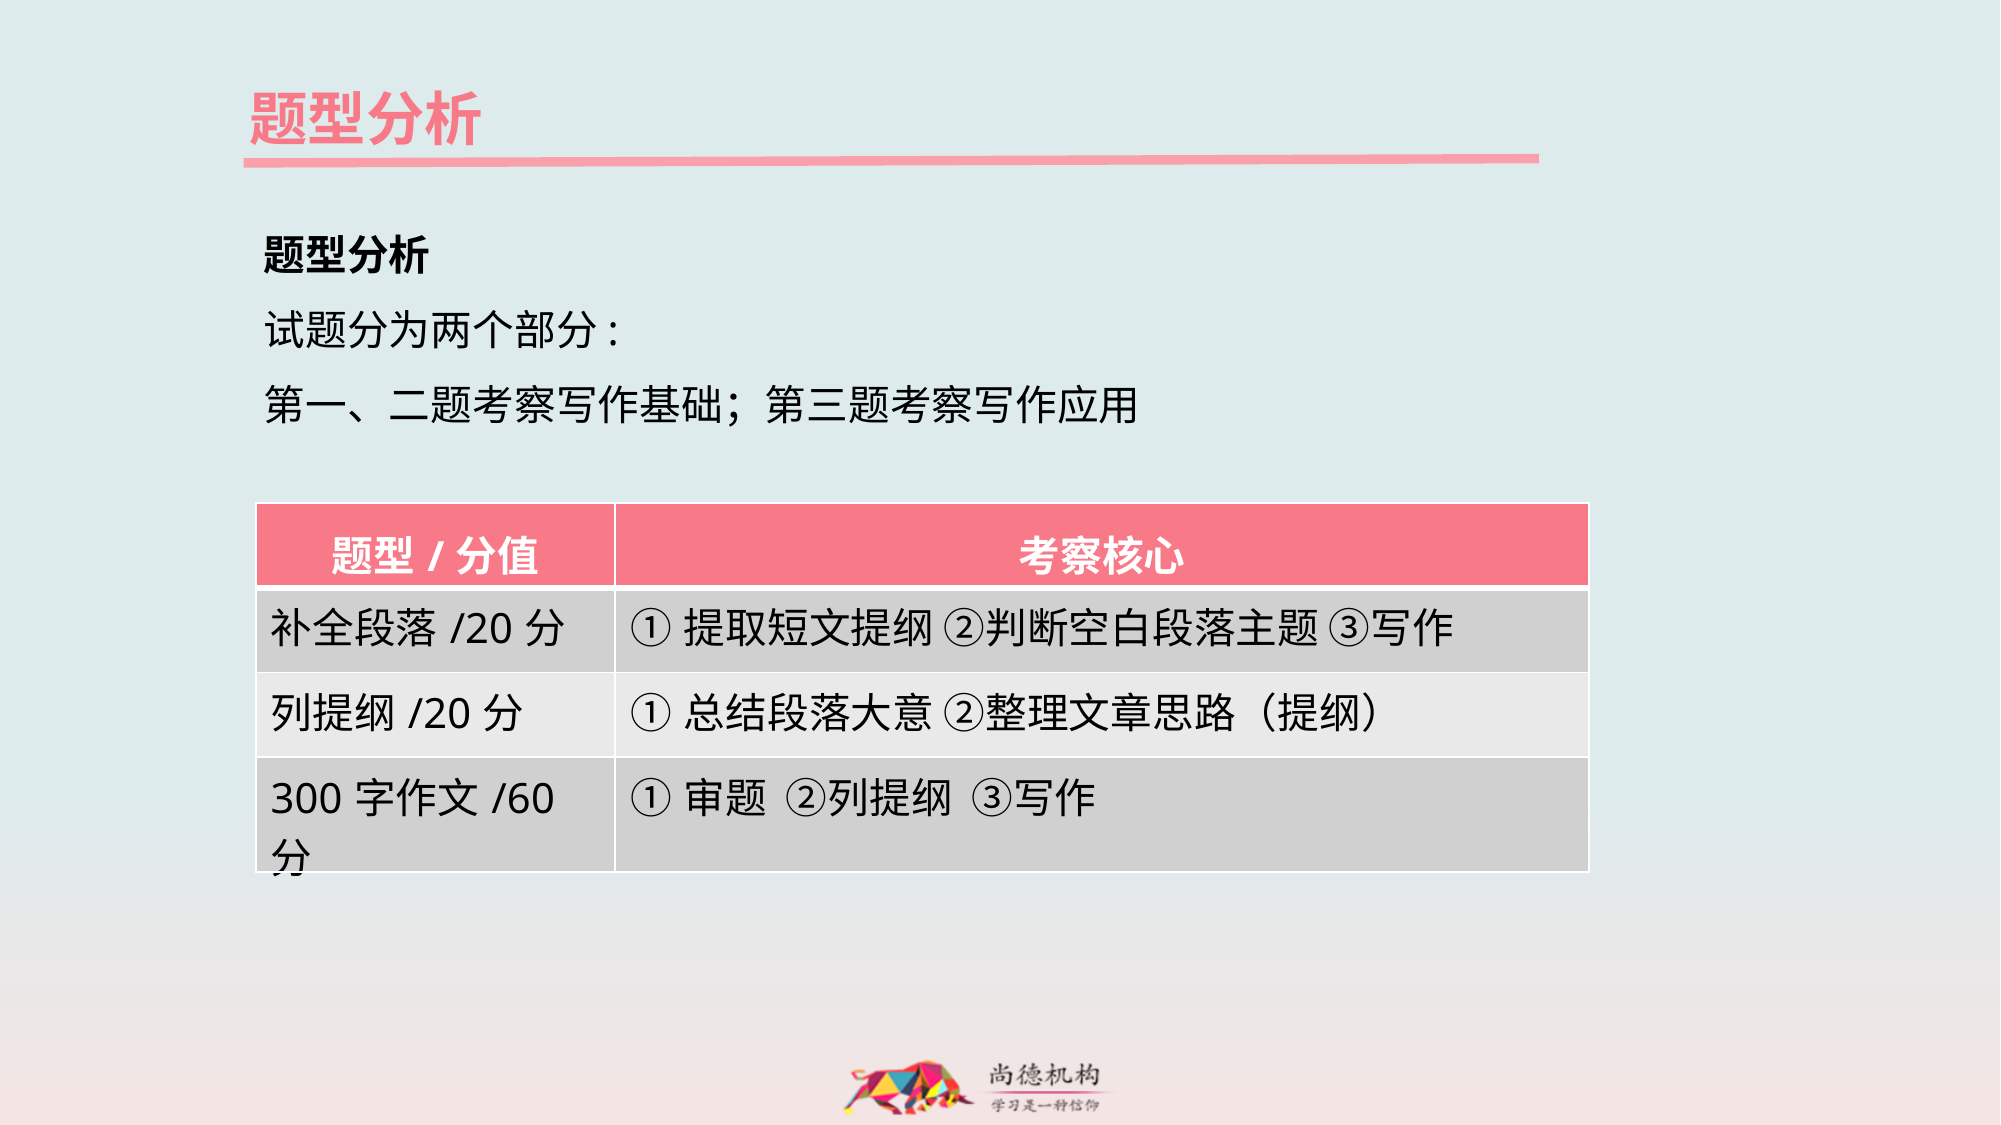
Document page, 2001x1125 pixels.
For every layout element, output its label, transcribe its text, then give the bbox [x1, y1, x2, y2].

table_cell 300字作文/60分 [257, 758, 614, 871]
table_cell ①总结段落大意 ②整理文章思路（提纲） [616, 673, 1588, 756]
text_box 题型分析 试题分为两个部分: 第一、二题考察写作基础；第三题考察写作应用 [196, 196, 1461, 437]
table_header 考察核心 [616, 504, 1588, 585]
table_header 题型/分值 [257, 504, 614, 585]
picture [835, 1053, 1285, 1125]
table_cell 列提纲/20分 [257, 673, 614, 756]
table_cell ①审题 ②列提纲 ③写作 [616, 758, 1588, 871]
table_cell ①提取短文提纲 ②判断空白段落主题 ③写作 [616, 591, 1588, 672]
table_cell 补全段落/20分 [257, 591, 614, 672]
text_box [243, 158, 1539, 163]
text_box 题型分析 [235, 75, 1489, 160]
